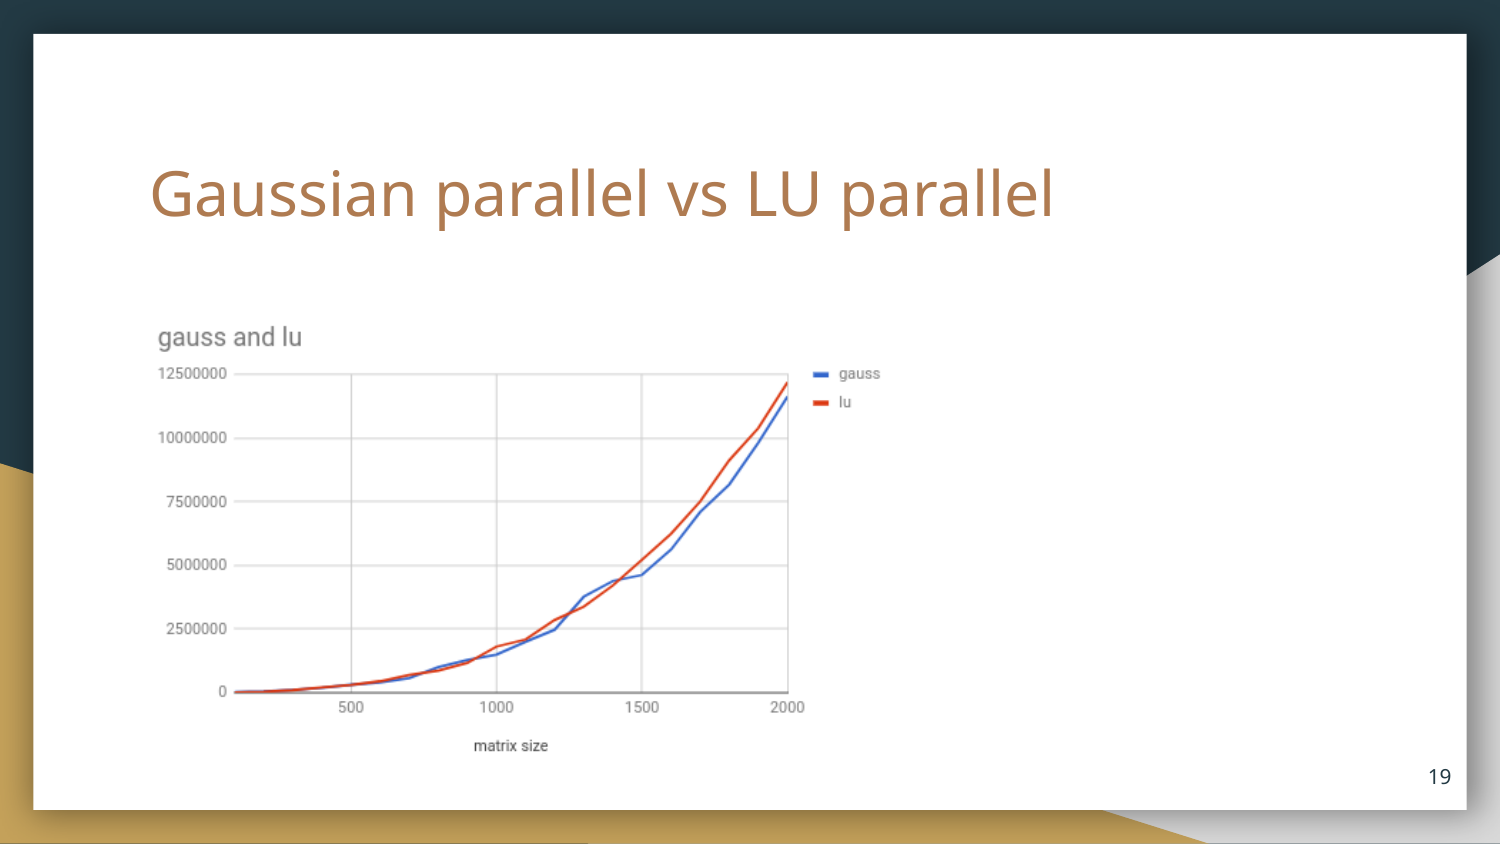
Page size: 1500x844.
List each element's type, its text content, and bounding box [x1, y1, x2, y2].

slide_number ‹#› [1376, 745, 1467, 810]
picture [134, 302, 903, 778]
title Gaussian parallel vs LU parallel [134, 138, 1366, 296]
